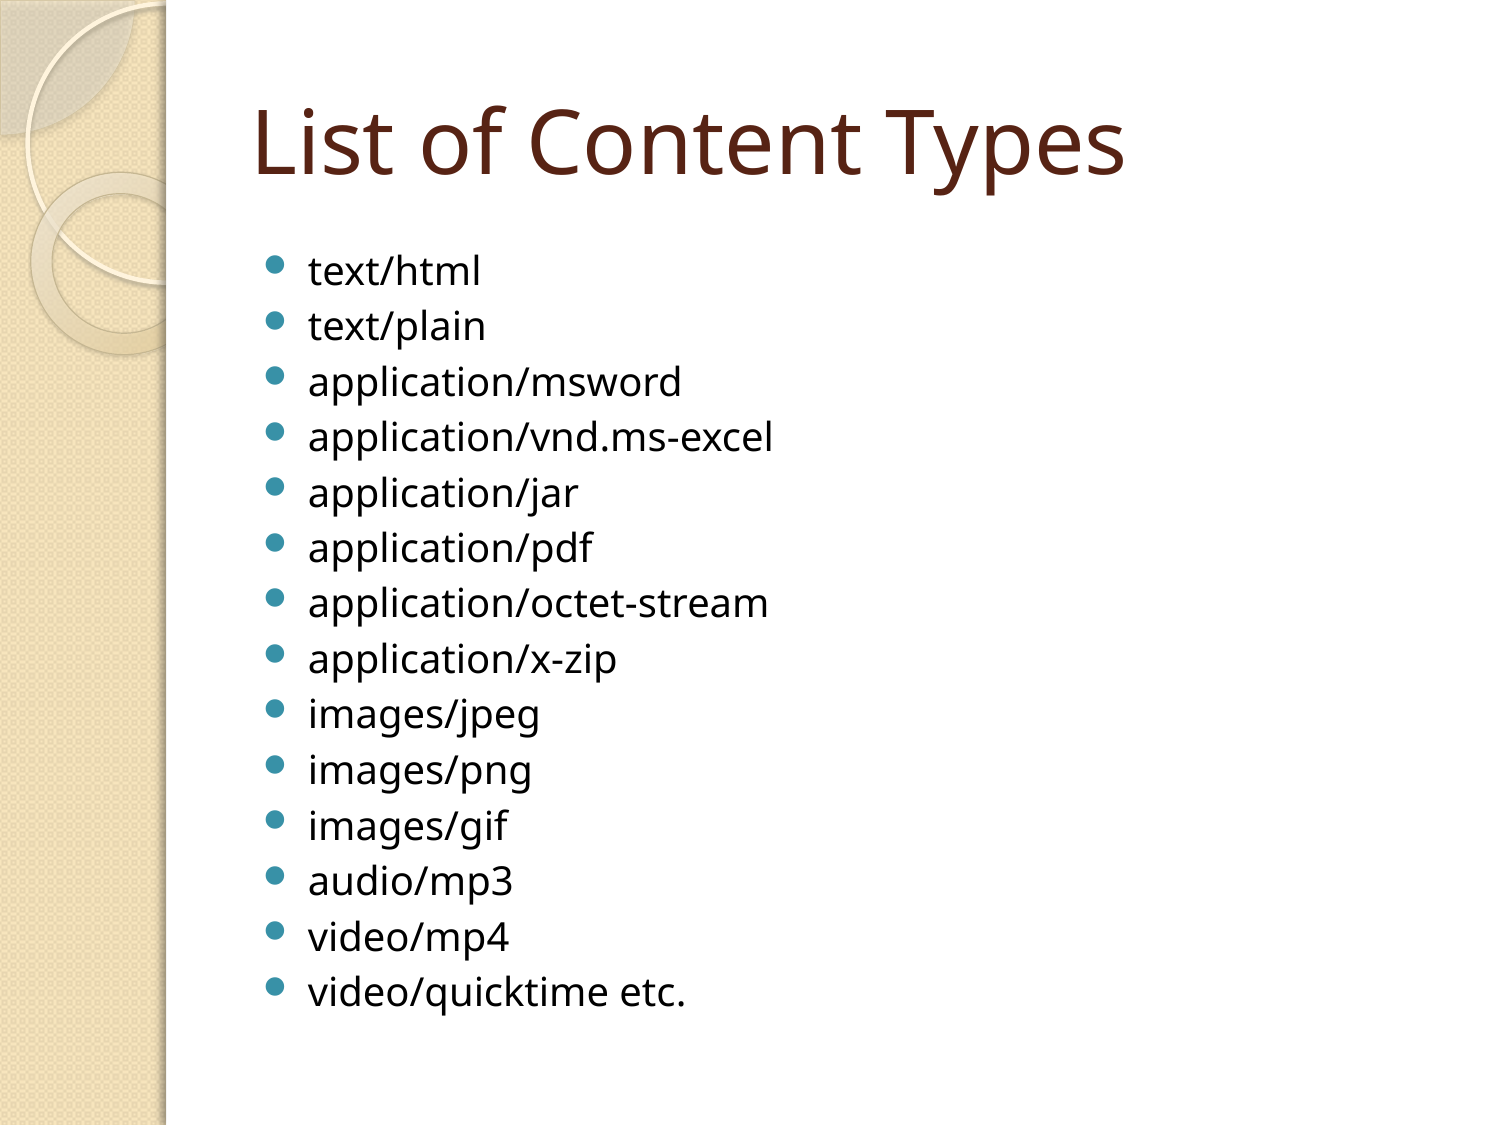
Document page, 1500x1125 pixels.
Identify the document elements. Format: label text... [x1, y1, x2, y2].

list text/html text/plain application/msword application/vnd.ms-excel application/jar application/pdf application/octet-stream application/x-zip images/jpeg images/png images/gif audio/mp3 video/mp4 video/quicktime etc. [235, 237, 1466, 1025]
title List of Content Types [235, 45, 1466, 233]
